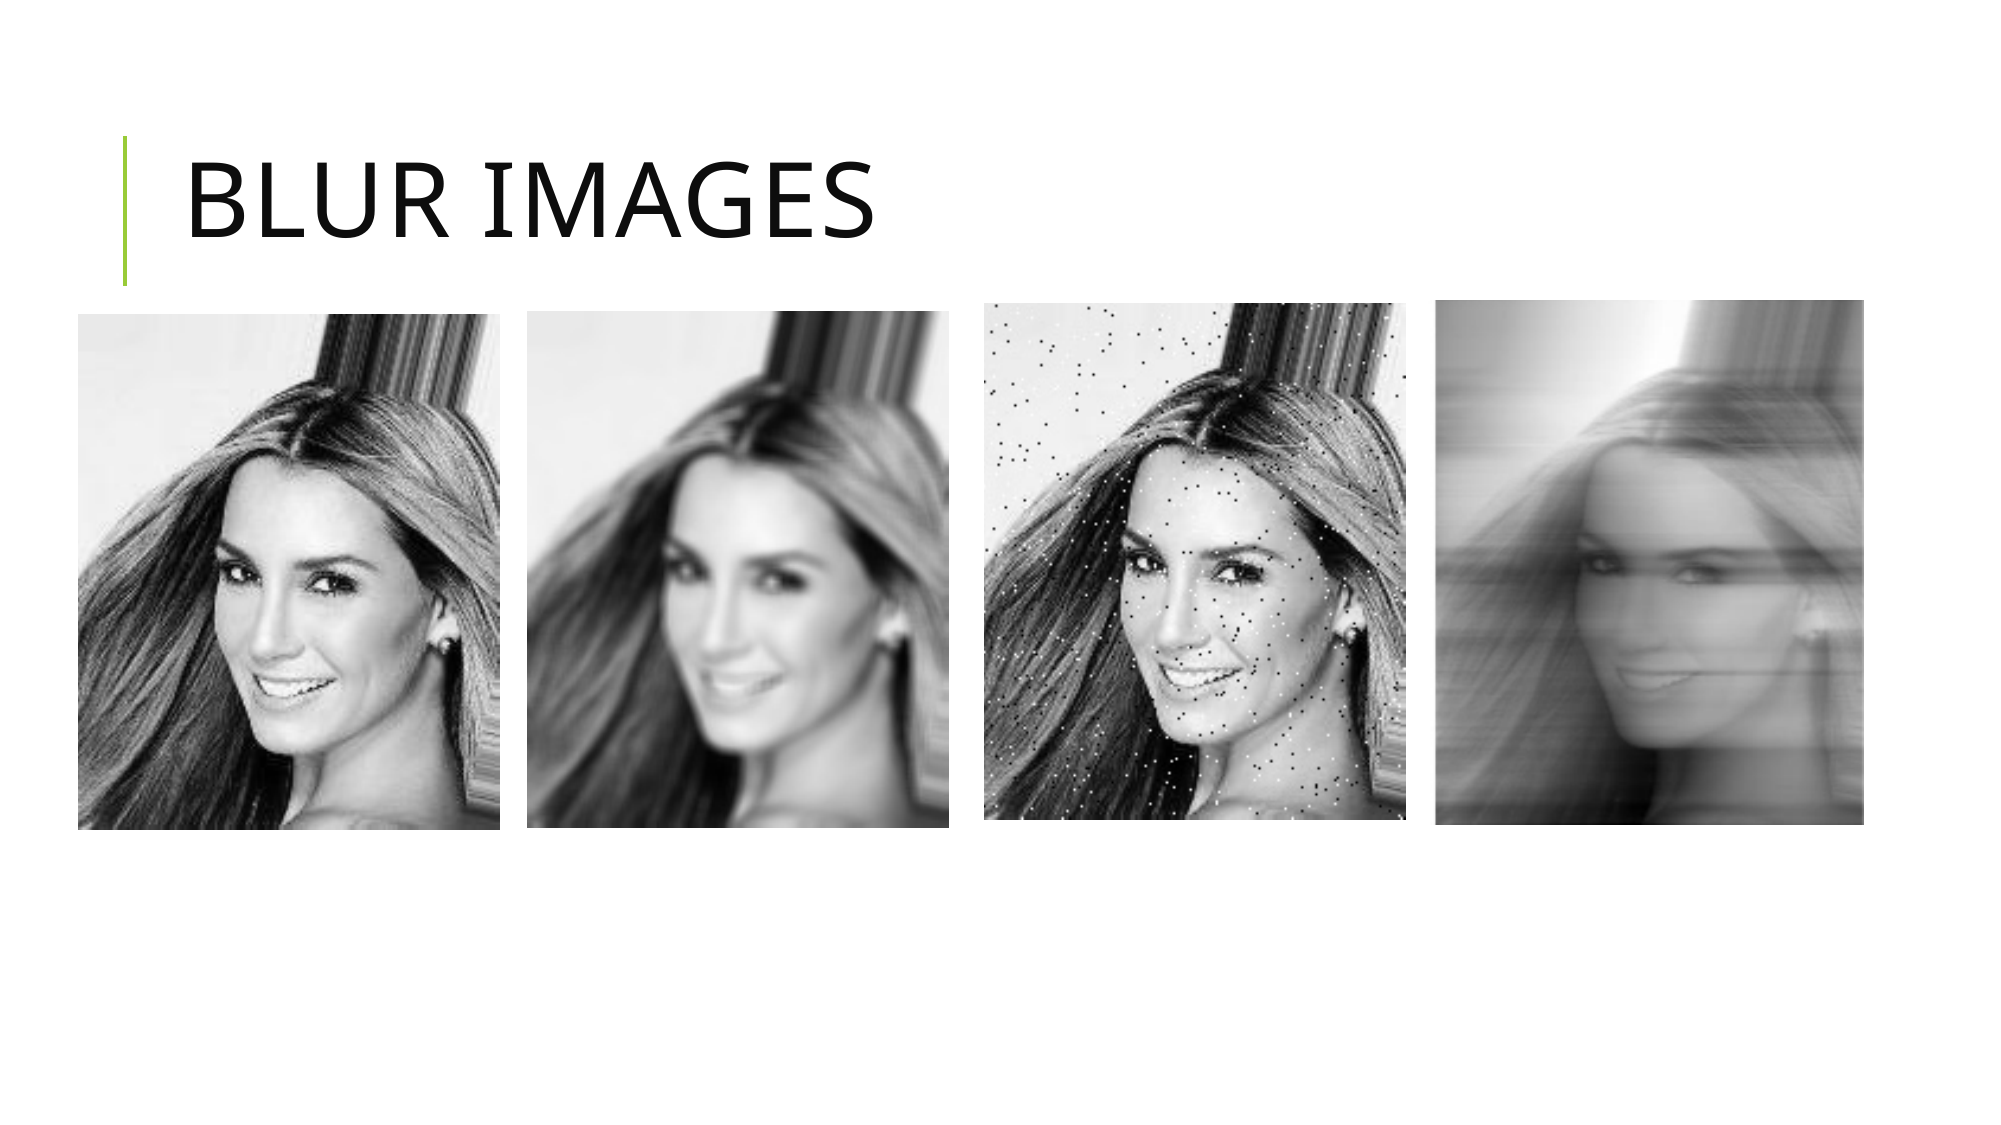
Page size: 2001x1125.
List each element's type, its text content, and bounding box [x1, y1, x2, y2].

picture [1426, 300, 1864, 825]
title Blur images [168, 96, 1763, 320]
picture [984, 303, 1406, 820]
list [526, 311, 949, 828]
picture [77, 313, 500, 831]
